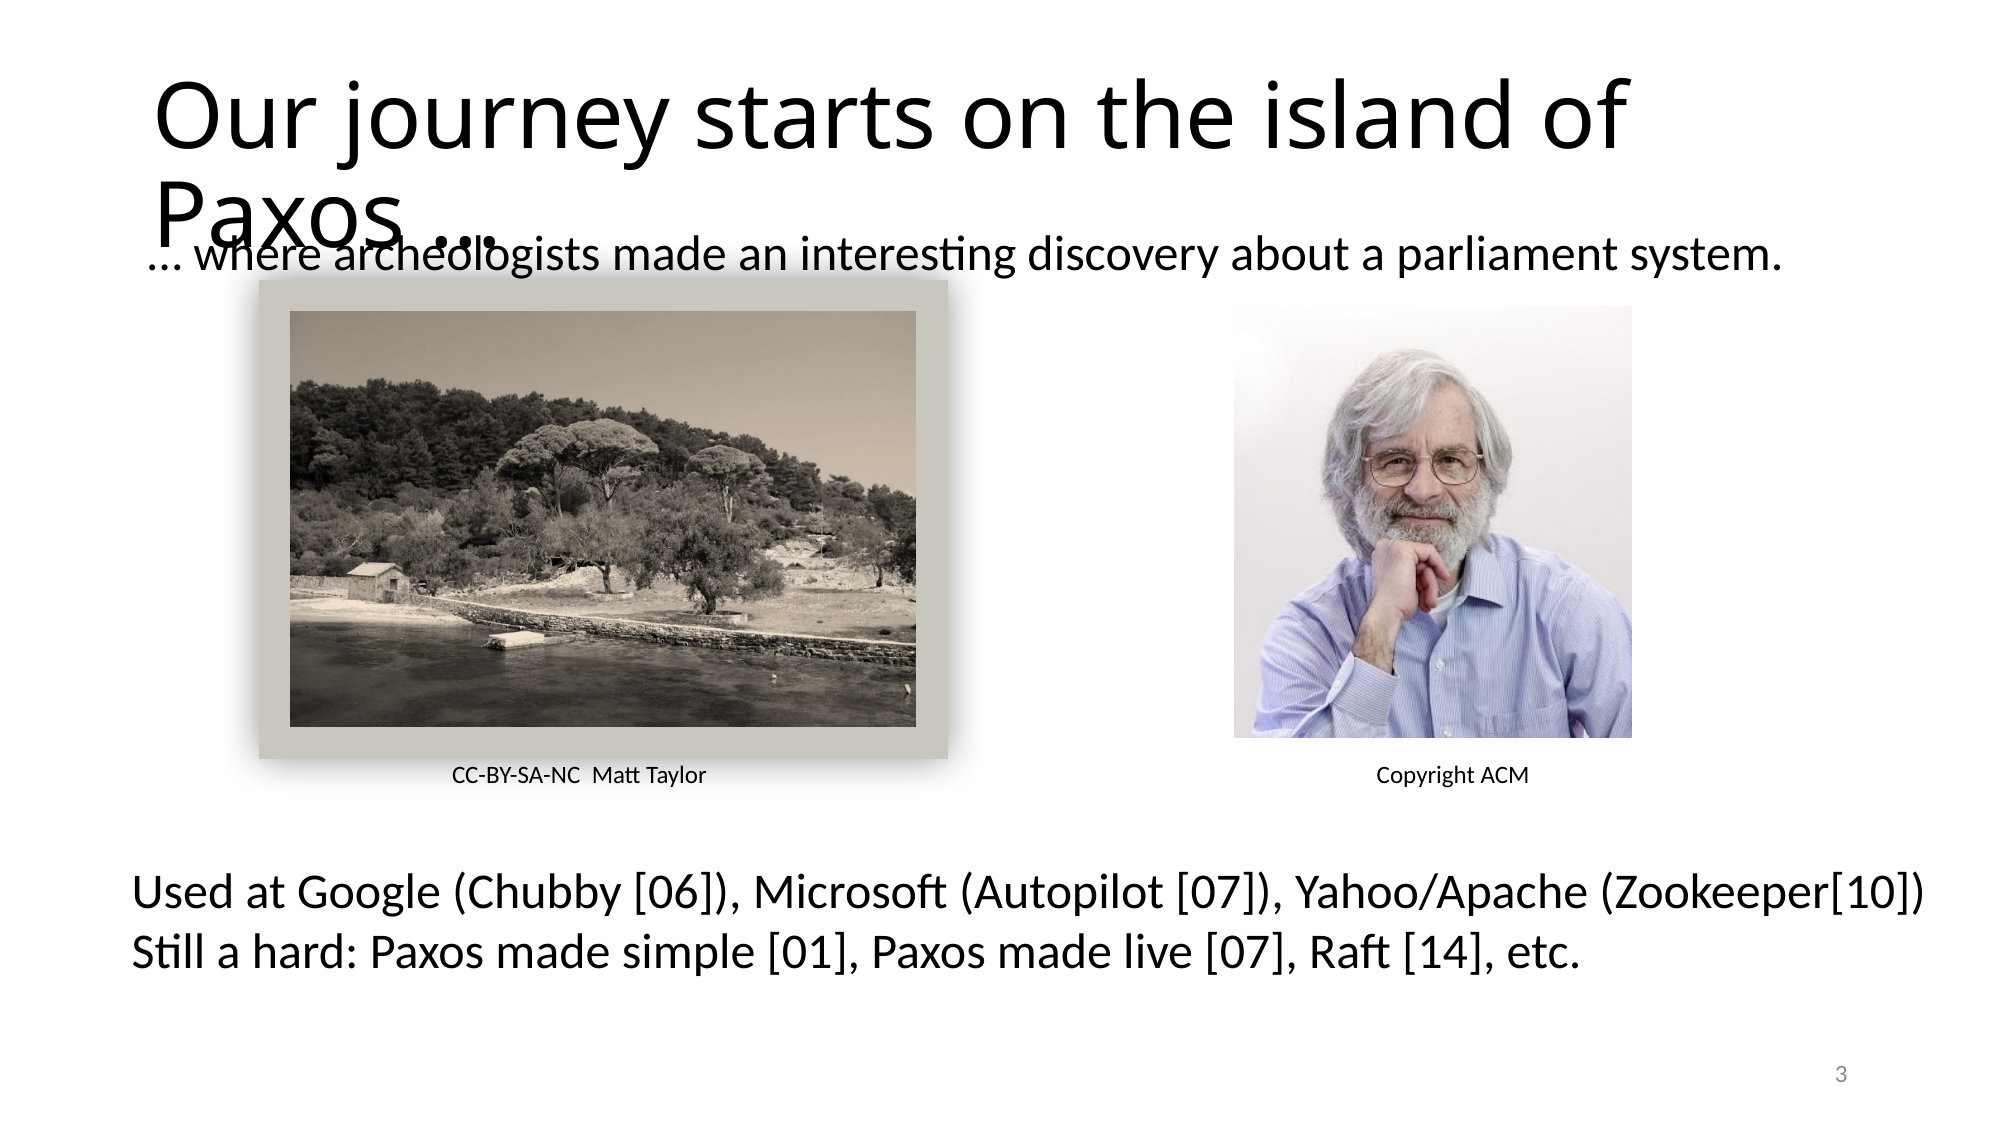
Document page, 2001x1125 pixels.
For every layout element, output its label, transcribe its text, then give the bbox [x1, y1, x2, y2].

slide_number 3 [1412, 1042, 1863, 1103]
picture [290, 310, 917, 728]
picture [1234, 306, 1632, 738]
text_box … where archeologists made an interesting discovery about a parliament system. [132, 213, 1800, 289]
text_box Used at Google (Chubby [06]), Microsoft (Autopilot [07]), Yahoo/Apache (Zookeeper[10]) Still a hard: Paxos made simple [01], Paxos made live [07], Raft [14], etc. [116, 851, 1942, 987]
text_box CC-BY-SA-NC Matt Taylor Copyright ACM [437, 751, 1548, 797]
title Our journey starts on the island of Paxos … [137, 59, 1863, 278]
